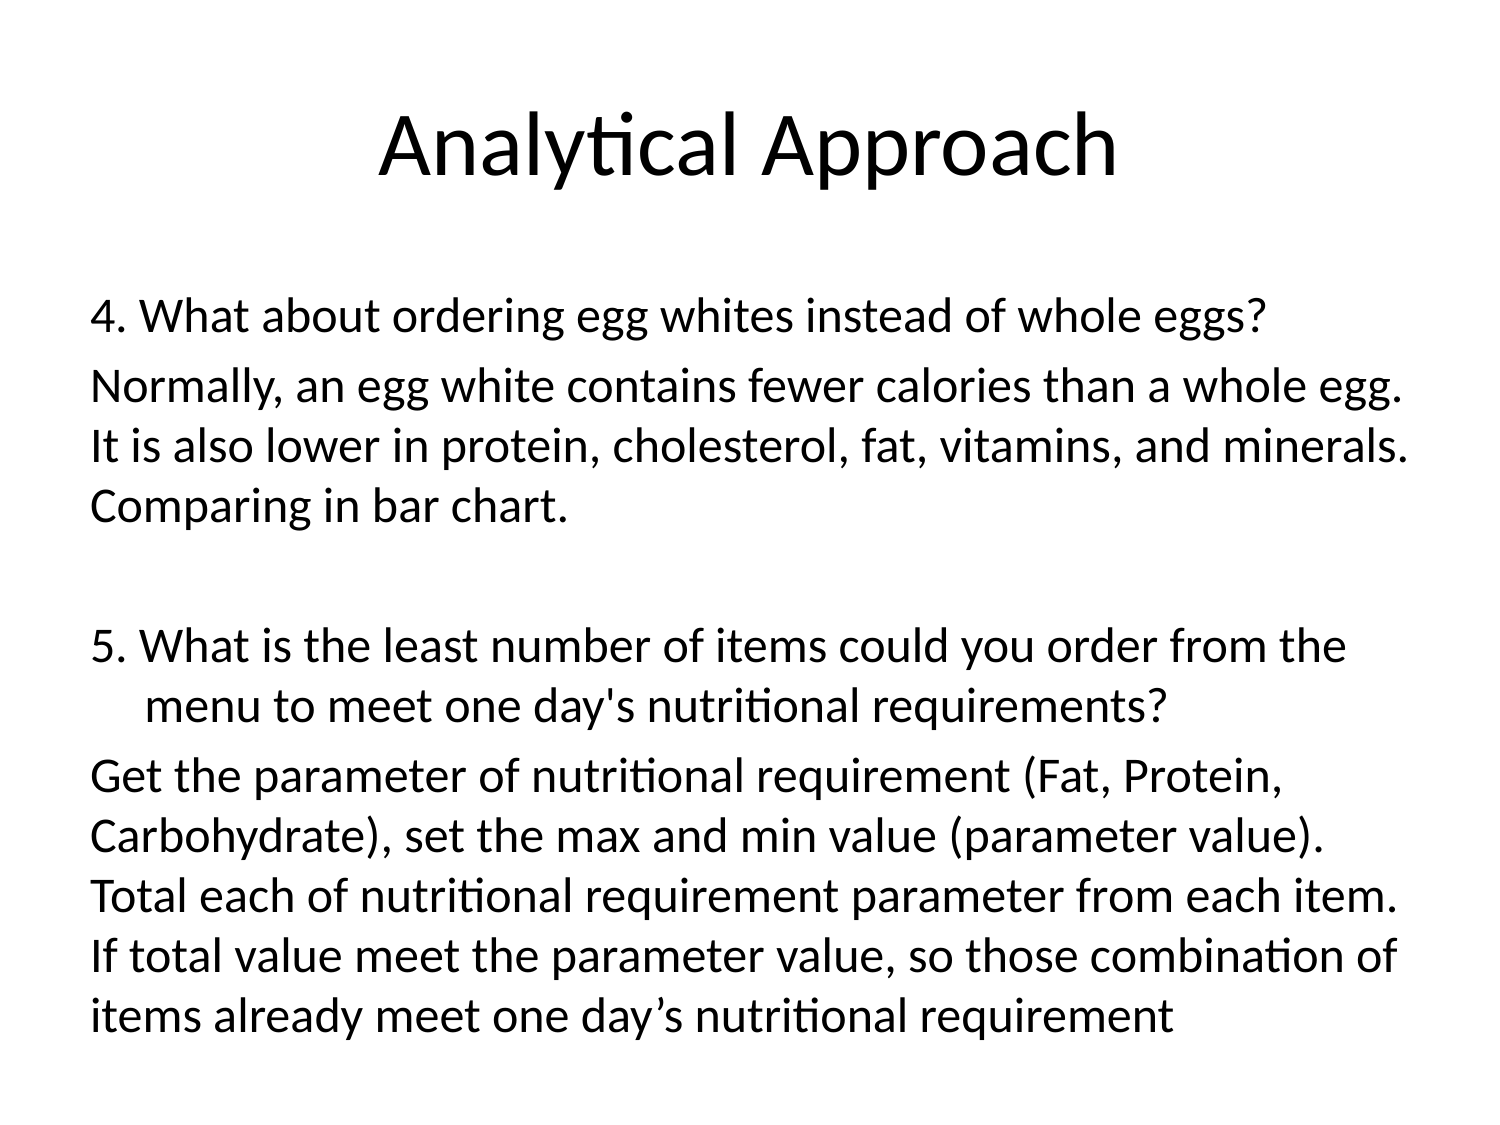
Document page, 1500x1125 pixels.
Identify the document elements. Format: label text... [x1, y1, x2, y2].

list 4. What about ordering egg whites instead of whole eggs? Normally, an egg white contains fewer calories than a whole egg. It is also lower in protein, cholesterol, fat, vitamins, and minerals. Comparing in bar chart. 5. What is the least number of items could you order from the menu to meet one day's nutritional requirements? Get the parameter of nutritional requirement (Fat, Protein, Carbohydrate), set the max and min value (parameter value). Total each of nutritional requirement parameter from each item. If total value meet the parameter value, so those combination of items already meet one day’s nutritional requirement [75, 275, 1425, 1075]
title Analytical Approach [75, 45, 1425, 233]
